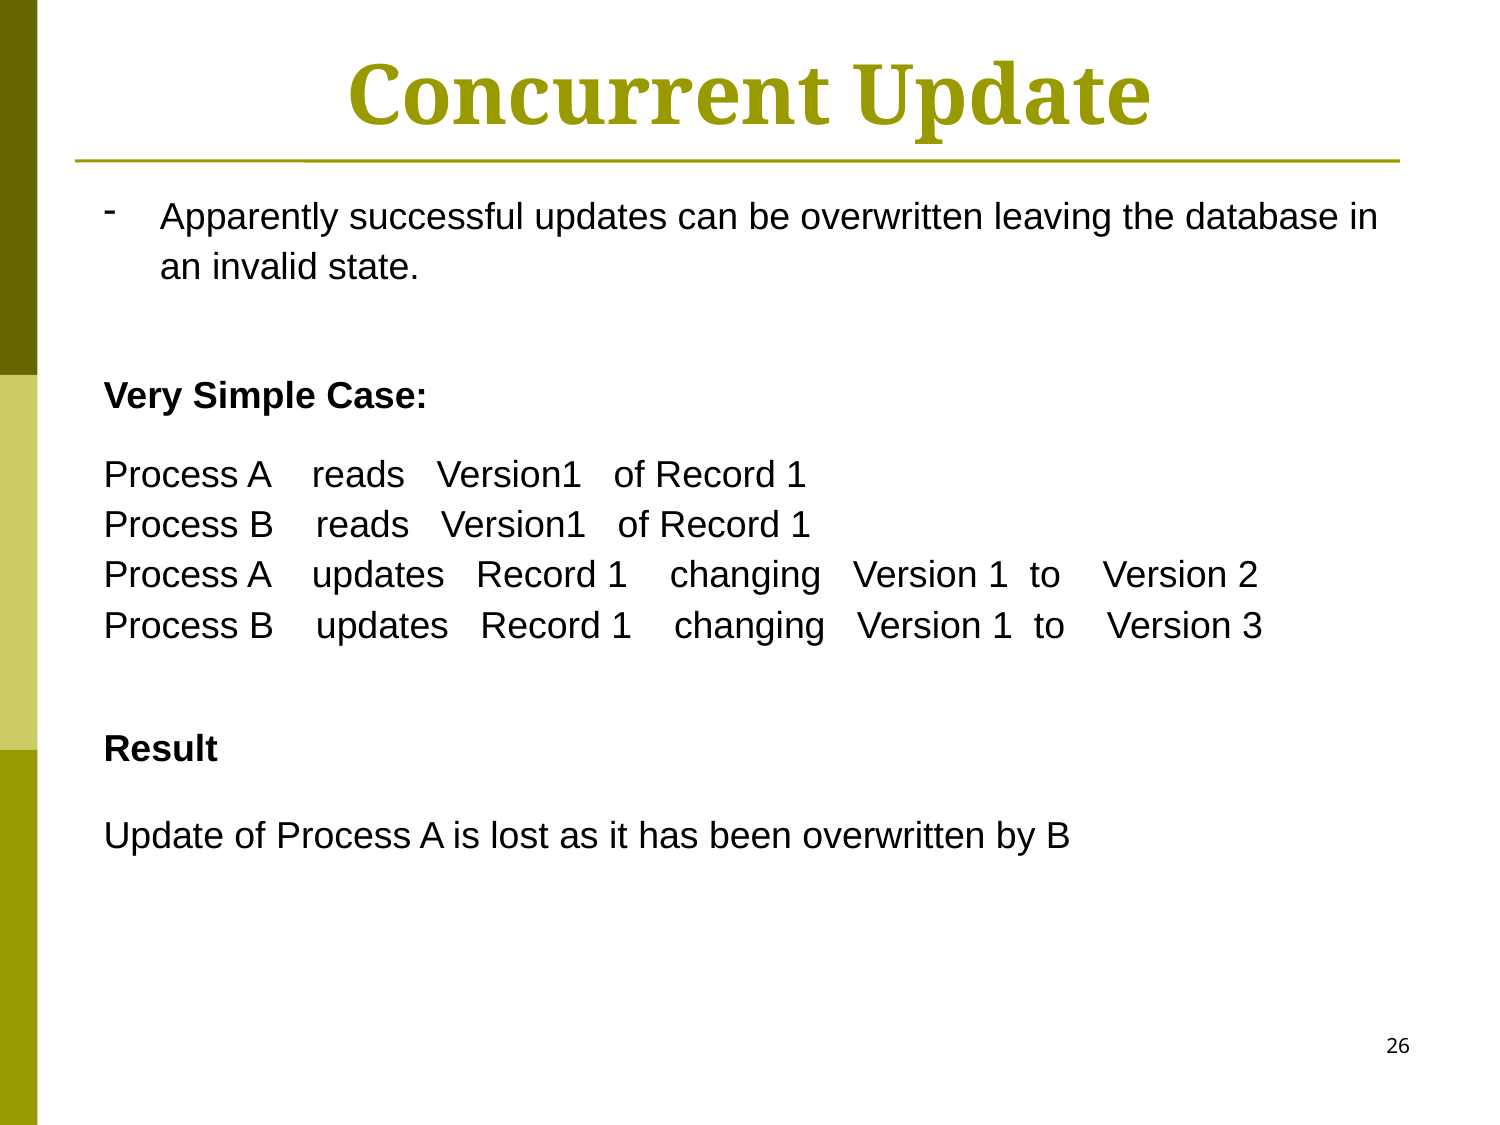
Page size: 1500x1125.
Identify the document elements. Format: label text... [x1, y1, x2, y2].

slide_number 26 [1074, 1024, 1426, 1101]
title Concurrent Update [74, 45, 1426, 150]
text_box Apparently successful updates can be overwritten leaving the database in an invalid state. Very Simple Case: Process A reads Version1 of Record 1 Process B reads Version1 of Record 1 Process A updates Record 1 changing Version 1 to Version 2 Process B updates Record 1 changing Version 1 to Version 3 Result Update of Process A is lost as it has been overwritten by B [88, 184, 1403, 953]
